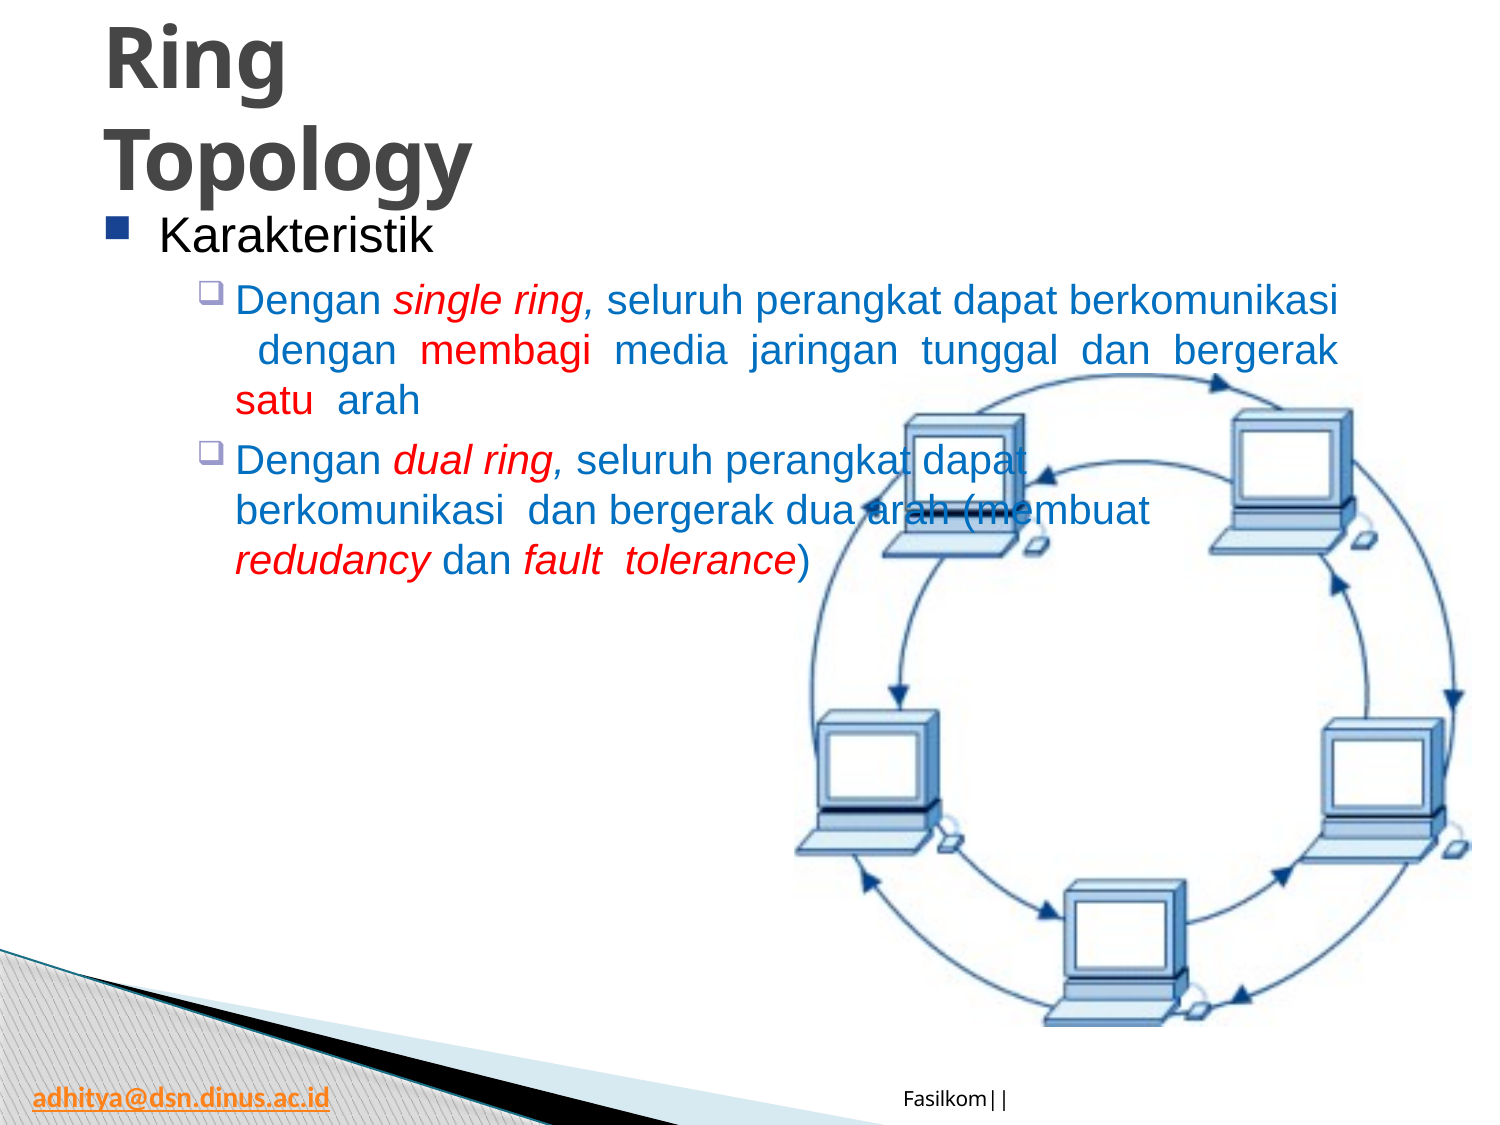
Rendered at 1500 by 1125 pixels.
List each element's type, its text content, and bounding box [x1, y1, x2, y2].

title Ring Topology [100, 0, 624, 188]
text_box [1105, 373, 1472, 1027]
text_box adhitya@dsn.dinus.ac.id [30, 1083, 334, 1114]
footer Fasilkom|| 10/3/2014 [718, 583, 1105, 1112]
text_box Karakteristik Dengan single ring, seluruh perangkat dapat berkomunikasi dengan membagi media jaringan tunggal dan bergerak satu arah Dengan dual ring, seluruh perangkat dapat berkomunikasi dan bergerak dua arah (membuat redudancy dan fault tolerance) [100, 188, 1340, 583]
